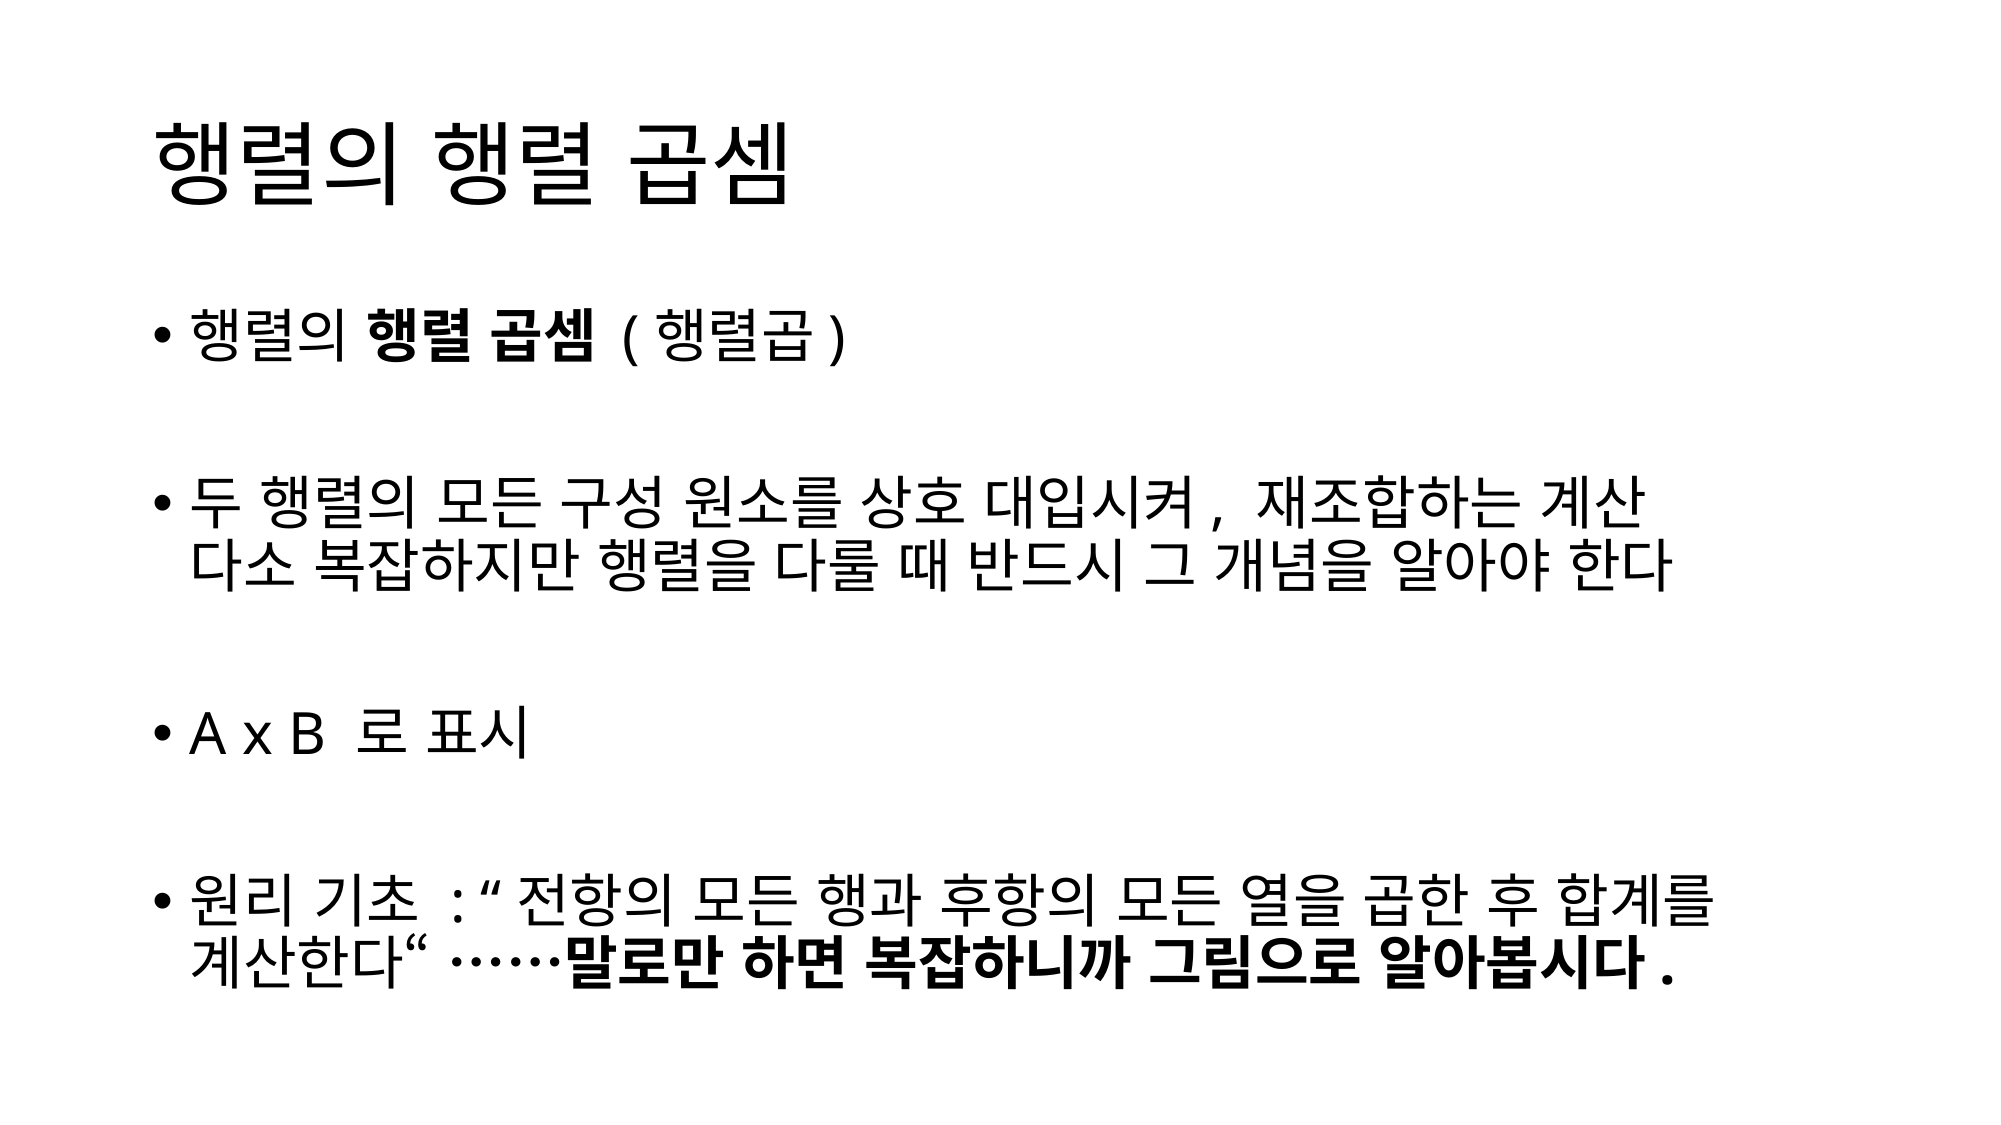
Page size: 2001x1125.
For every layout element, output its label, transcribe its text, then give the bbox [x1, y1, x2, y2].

list 행렬의 행렬 곱셈 (행렬곱) 두 행렬의 모든 구성 원소를 상호 대입시켜, 재조합하는 계산 다소 복잡하지만 행렬을 다룰 때 반드시 그 개념을 알아야 한다 A x B 로 표시 원리 기초 : “전항의 모든 행과 후항의 모든 열을 곱한 후 합계를 계산한다“ ……말로만 하면 복잡하니까 그림으로 알아봅시다. [137, 299, 1863, 1014]
title 행렬의 행렬 곱셈 [137, 59, 1863, 278]
